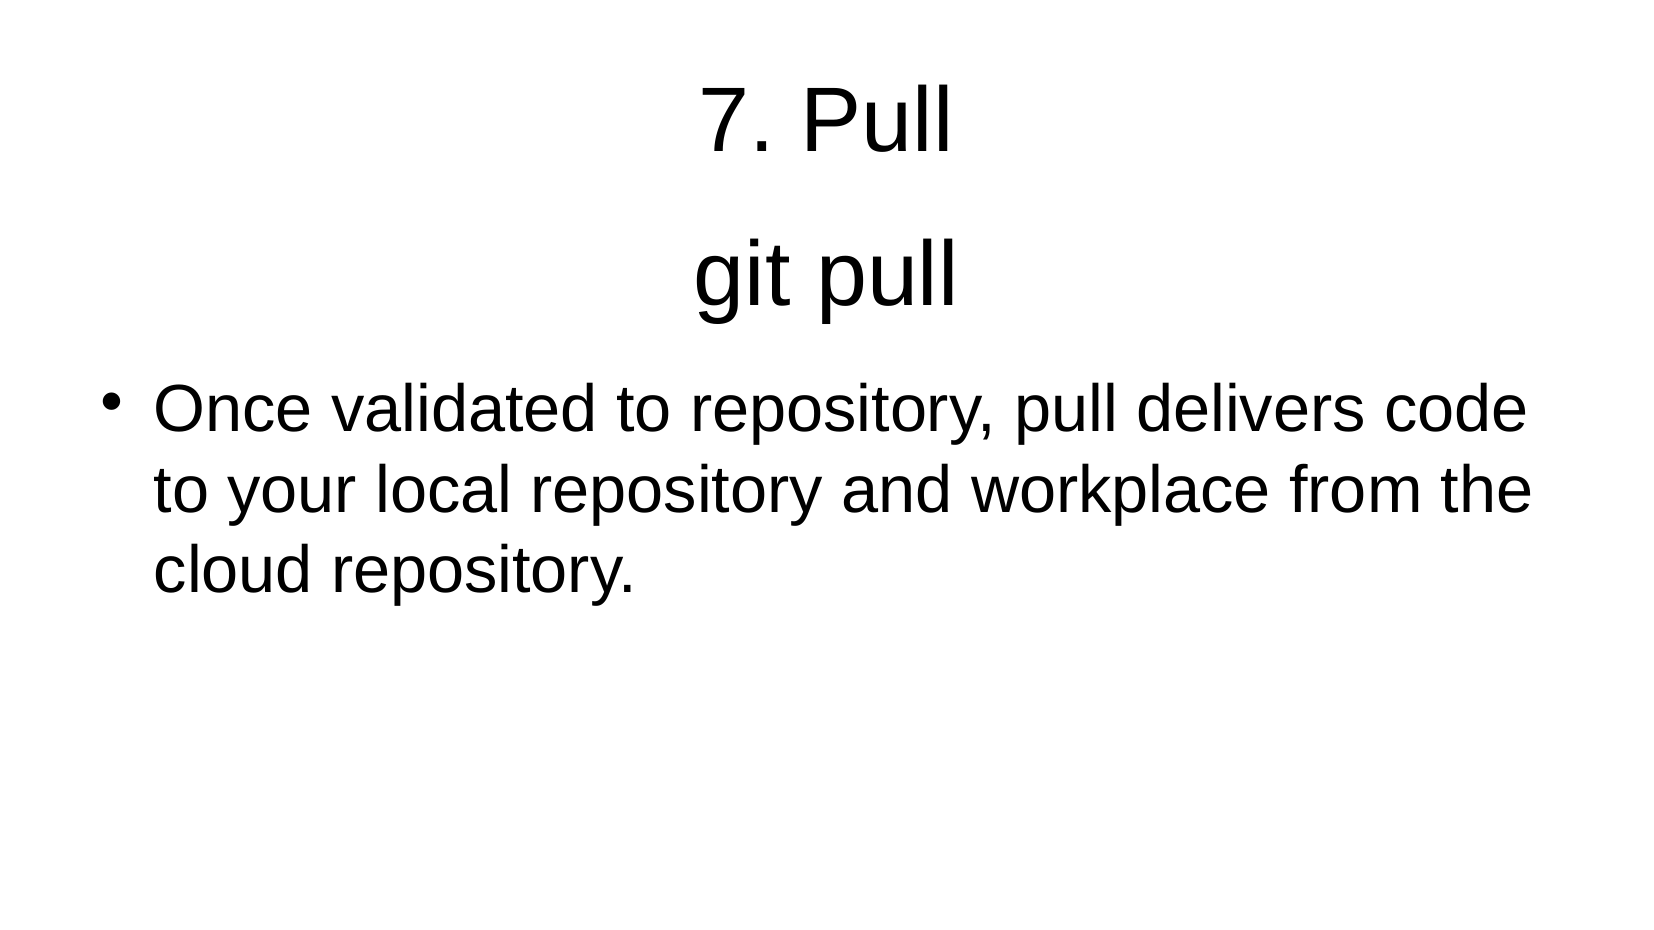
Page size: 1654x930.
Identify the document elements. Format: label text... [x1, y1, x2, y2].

text_box git pull [82, 165, 1571, 371]
text_box Once validated to repository, pull delivers code to your local repository and workplace from the cloud repository. [82, 371, 1571, 905]
text_box 7. Pull [82, 12, 1571, 165]
